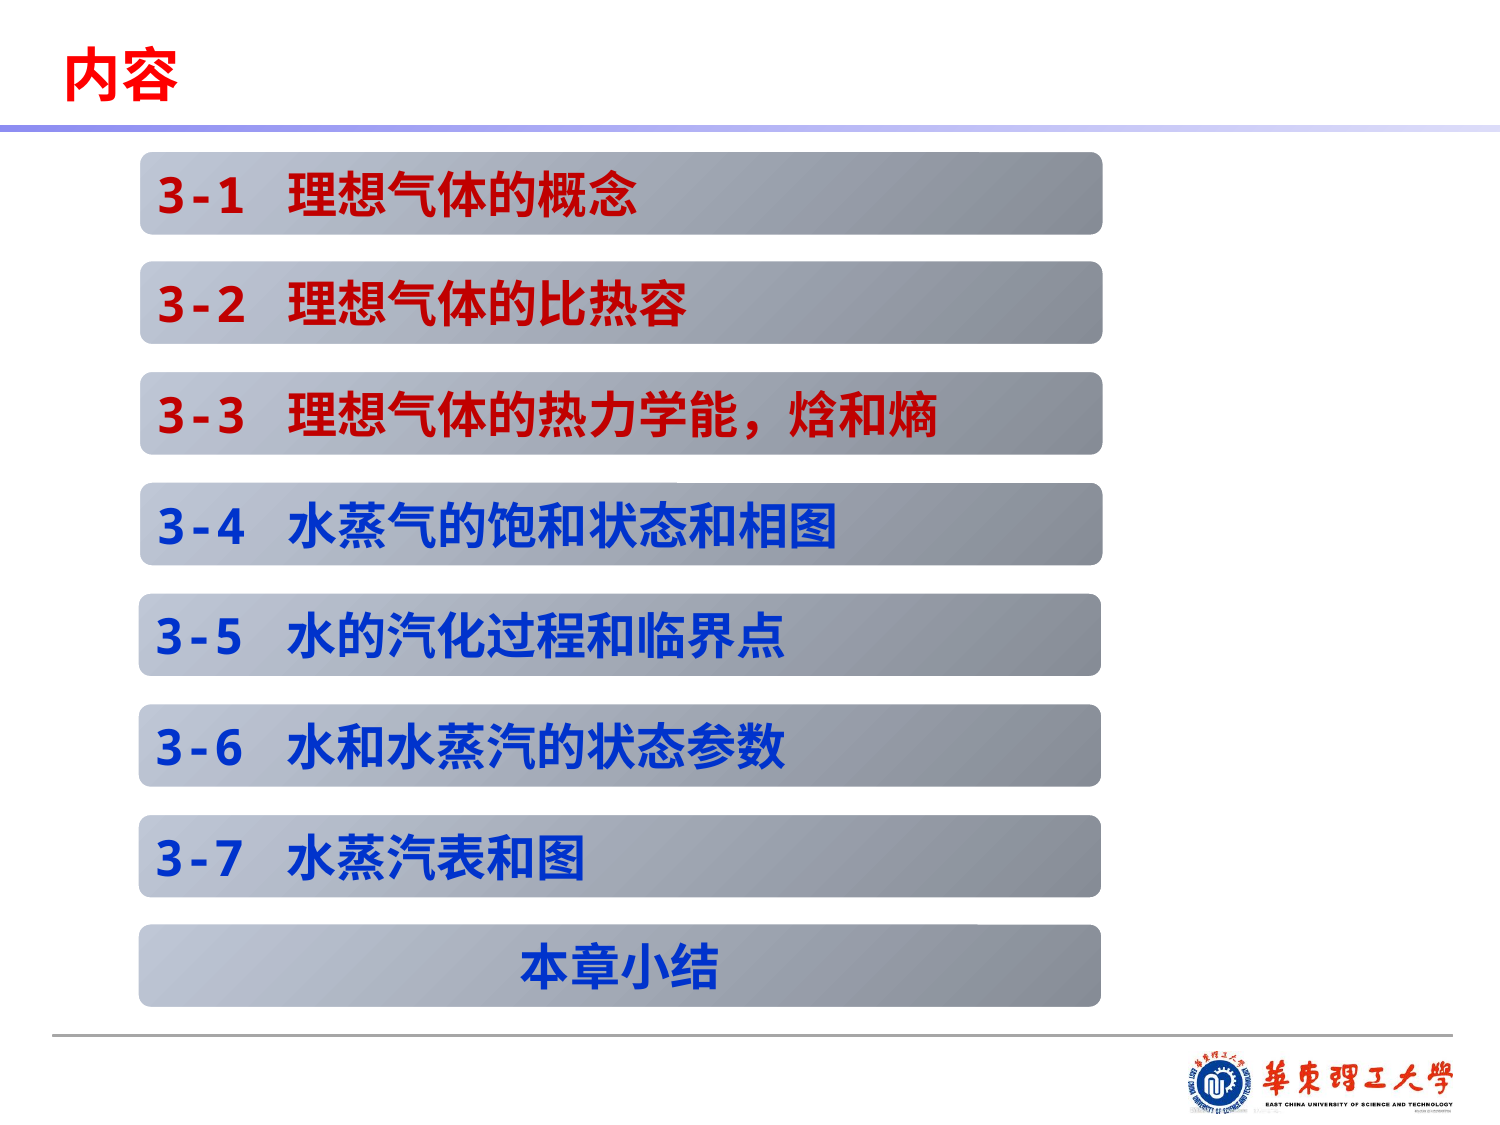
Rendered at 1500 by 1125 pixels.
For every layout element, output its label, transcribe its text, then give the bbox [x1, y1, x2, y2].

text_box 3-1 理想气体的概念 [136, 148, 1106, 238]
picture [1188, 1051, 1453, 1114]
text_box 3-2 理想气体的比热容 [136, 258, 1106, 348]
text_box 3-6 水和水蒸汽的状态参数 [135, 701, 1105, 790]
text_box 3-3 理想气体的热力学能，焓和熵 [136, 368, 1106, 458]
text_box 3-4 水蒸气的饱和状态和相图 [136, 479, 1106, 569]
text_box 3-5 水的汽化过程和临界点 [135, 590, 1105, 680]
text_box 本章小结 [135, 921, 1105, 1010]
text_box 内容 [0, 30, 243, 114]
text_box 3-7 水蒸汽表和图 [135, 811, 1105, 901]
